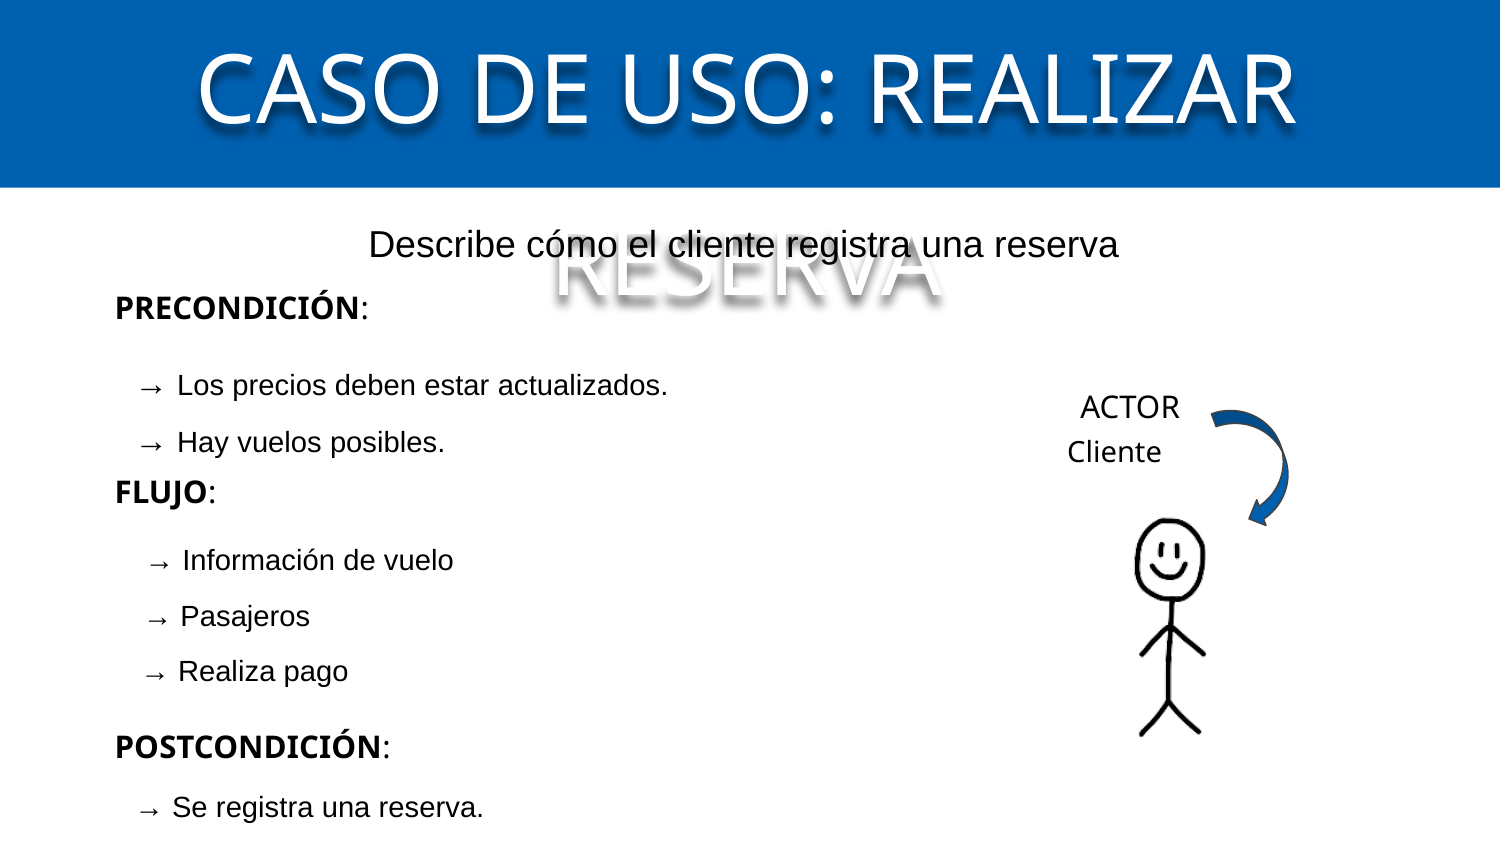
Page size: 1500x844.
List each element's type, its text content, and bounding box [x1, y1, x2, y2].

text_box FLUJO: [99, 457, 1271, 526]
text_box [1211, 410, 1288, 494]
subtitle MODELO DE CASOS DE USO CASO DE USO: REALIZAR RESERVA [67, 32, 1427, 175]
text_box PRECONDICIÓN: [99, 273, 1271, 341]
text_box → Hay vuelos posibles. [119, 383, 1122, 474]
text_box → Se registra una reserva. [119, 755, 1122, 838]
text_box → Los precios deben estar actualizados. [119, 341, 1122, 383]
text_box Cliente [1122, 418, 1225, 457]
text_box → Realiza pago [117, 620, 610, 703]
text_box Describe cómo el cliente registra una reserva [16, 175, 1480, 280]
text_box POSTCONDICIÓN: [99, 712, 1046, 780]
picture [1051, 496, 1298, 768]
text_box → Información de vuelo [129, 508, 1046, 592]
text_box ACTOR [1122, 371, 1212, 418]
text_box → Pasajeros [119, 564, 612, 648]
